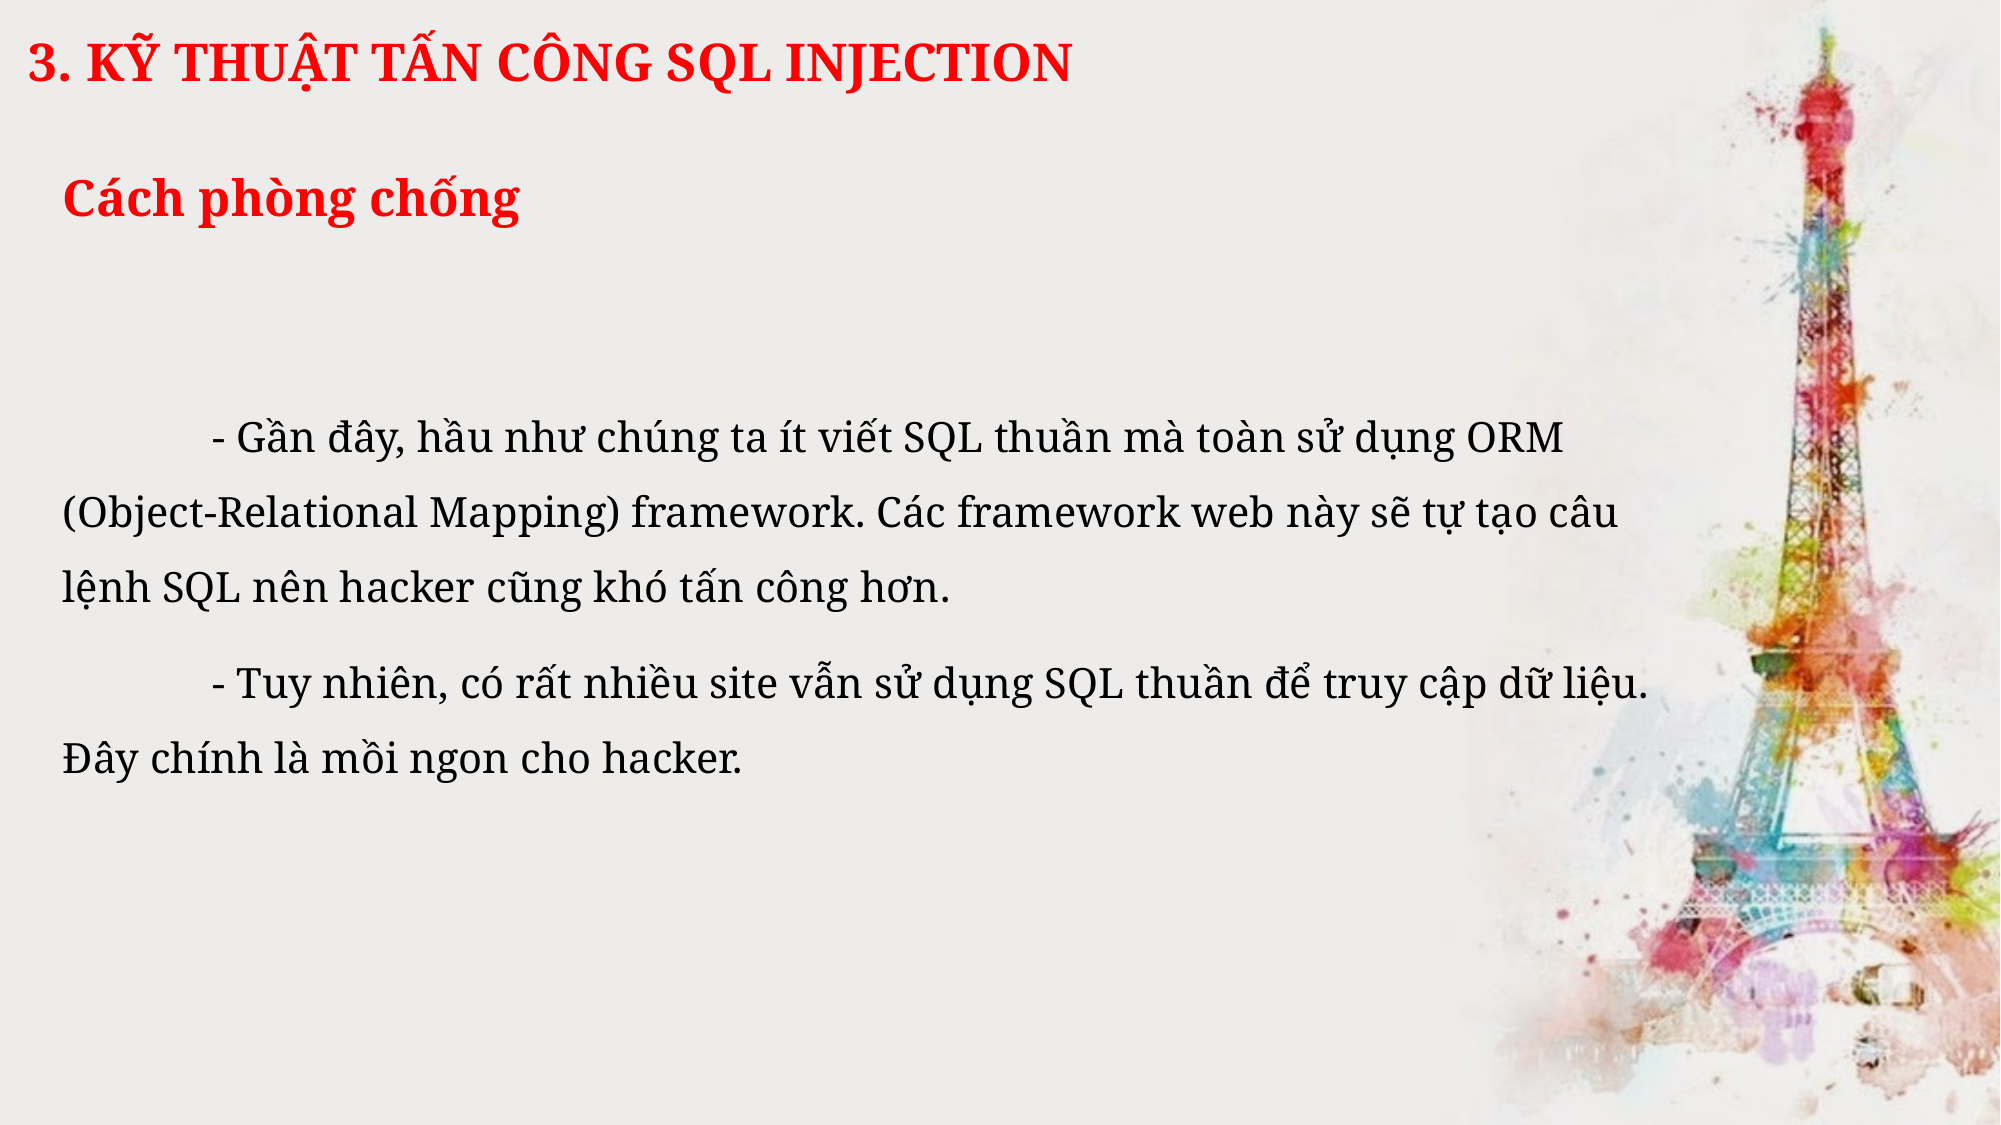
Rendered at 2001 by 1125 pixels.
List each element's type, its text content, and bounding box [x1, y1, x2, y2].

text_box Cách phòng chống [47, 145, 813, 235]
text_box - Gần đây, hầu như chúng ta ít viết SQL thuần mà toàn sử dụng ORM (Object-Relational Mapping) framework. Các framework web này sẽ tự tạo câu lệnh SQL nên hacker cũng khó tấn công hơn. - Tuy nhiên, có rất nhiều site vẫn sử dụng SQL thuần để truy cập dữ liệu. Đây chính là mồi ngon cho hacker. [48, 377, 1685, 839]
text_box 3. KỸ THUẬT TẤN CÔNG SQL INJECTION [13, 20, 1601, 110]
picture [0, 0, 2001, 1125]
